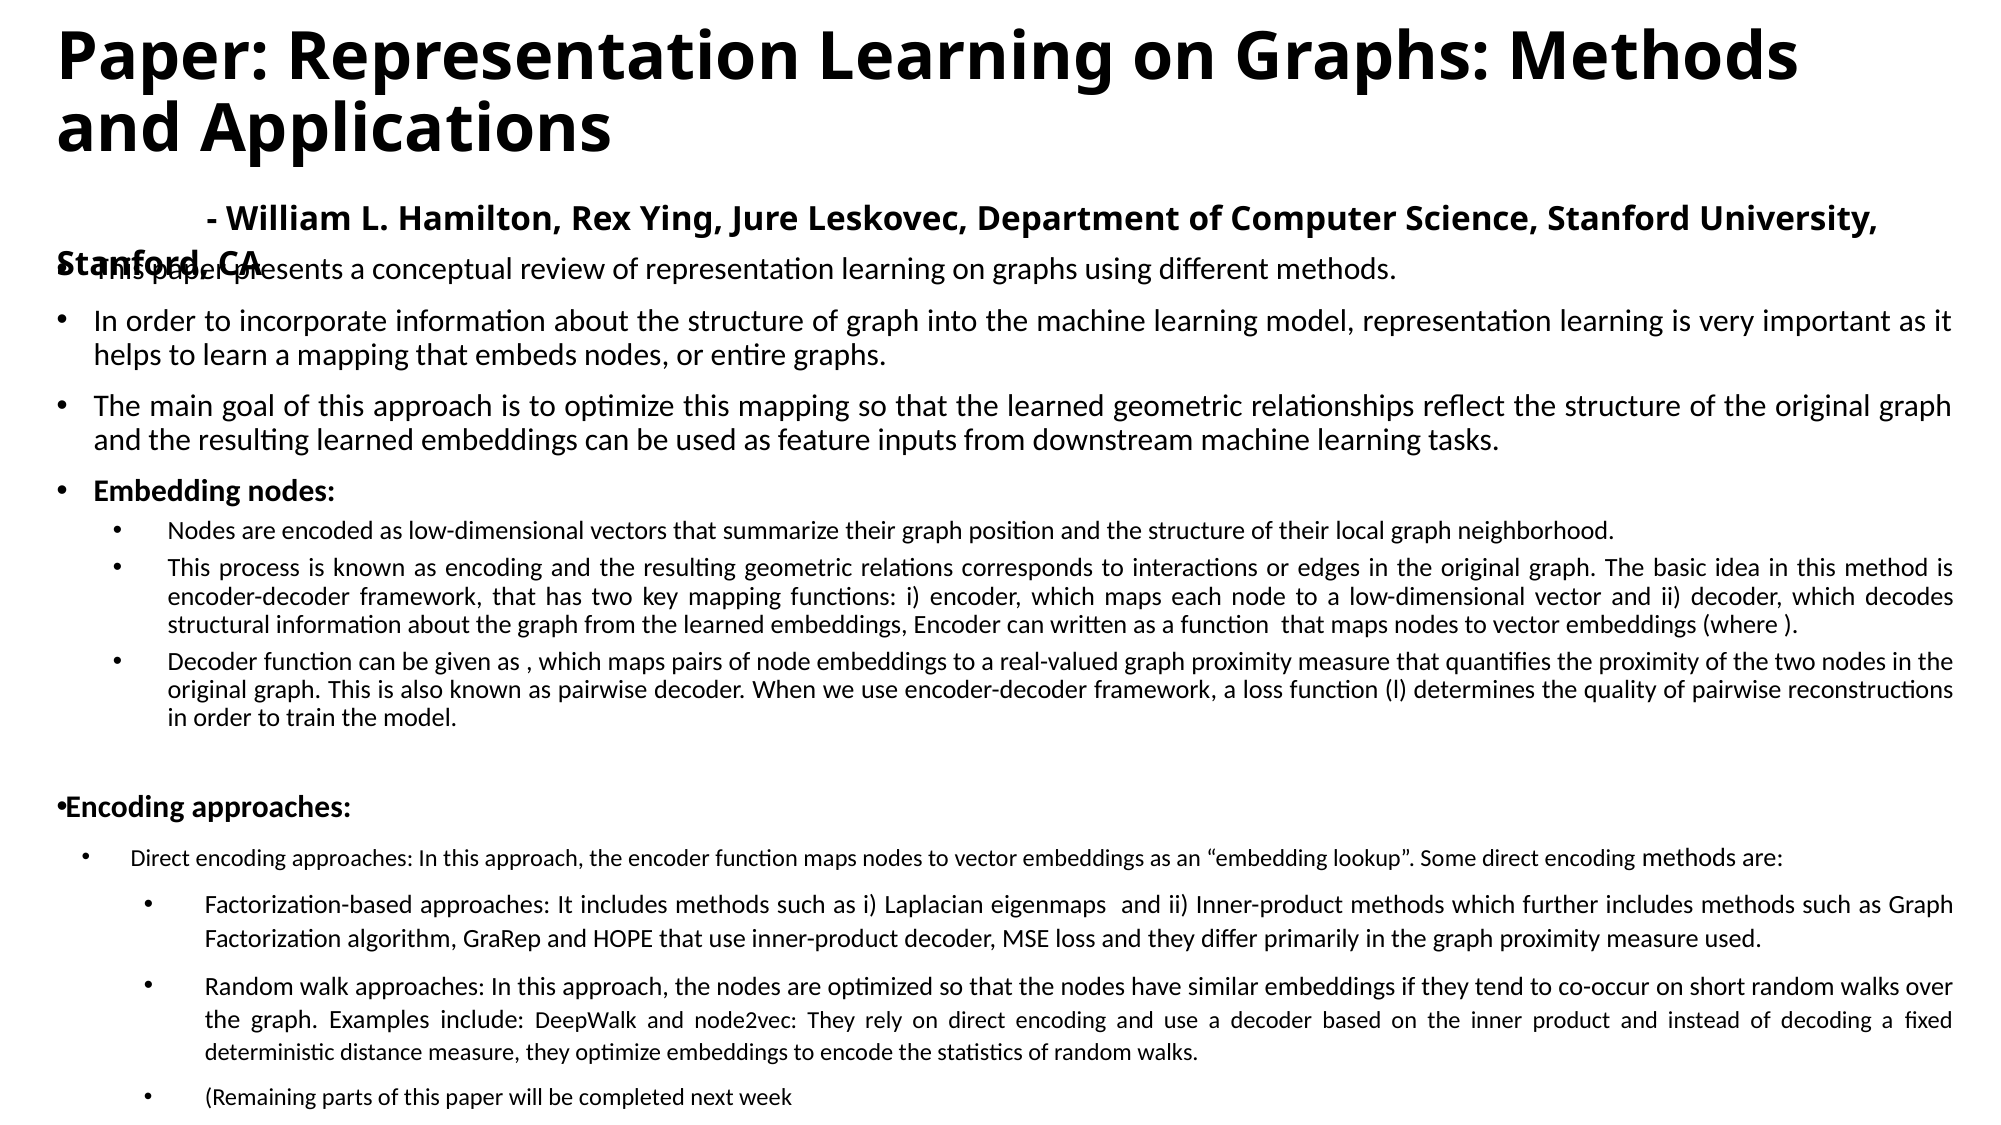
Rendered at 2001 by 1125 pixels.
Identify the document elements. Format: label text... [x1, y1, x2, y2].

title Paper: Representation Learning on Graphs: Methods and Applications - William L. Hamilton, Rex Ying, Jure Leskovec, Department of Computer Science, Stanford University, Stanford, CA [41, 59, 1944, 245]
